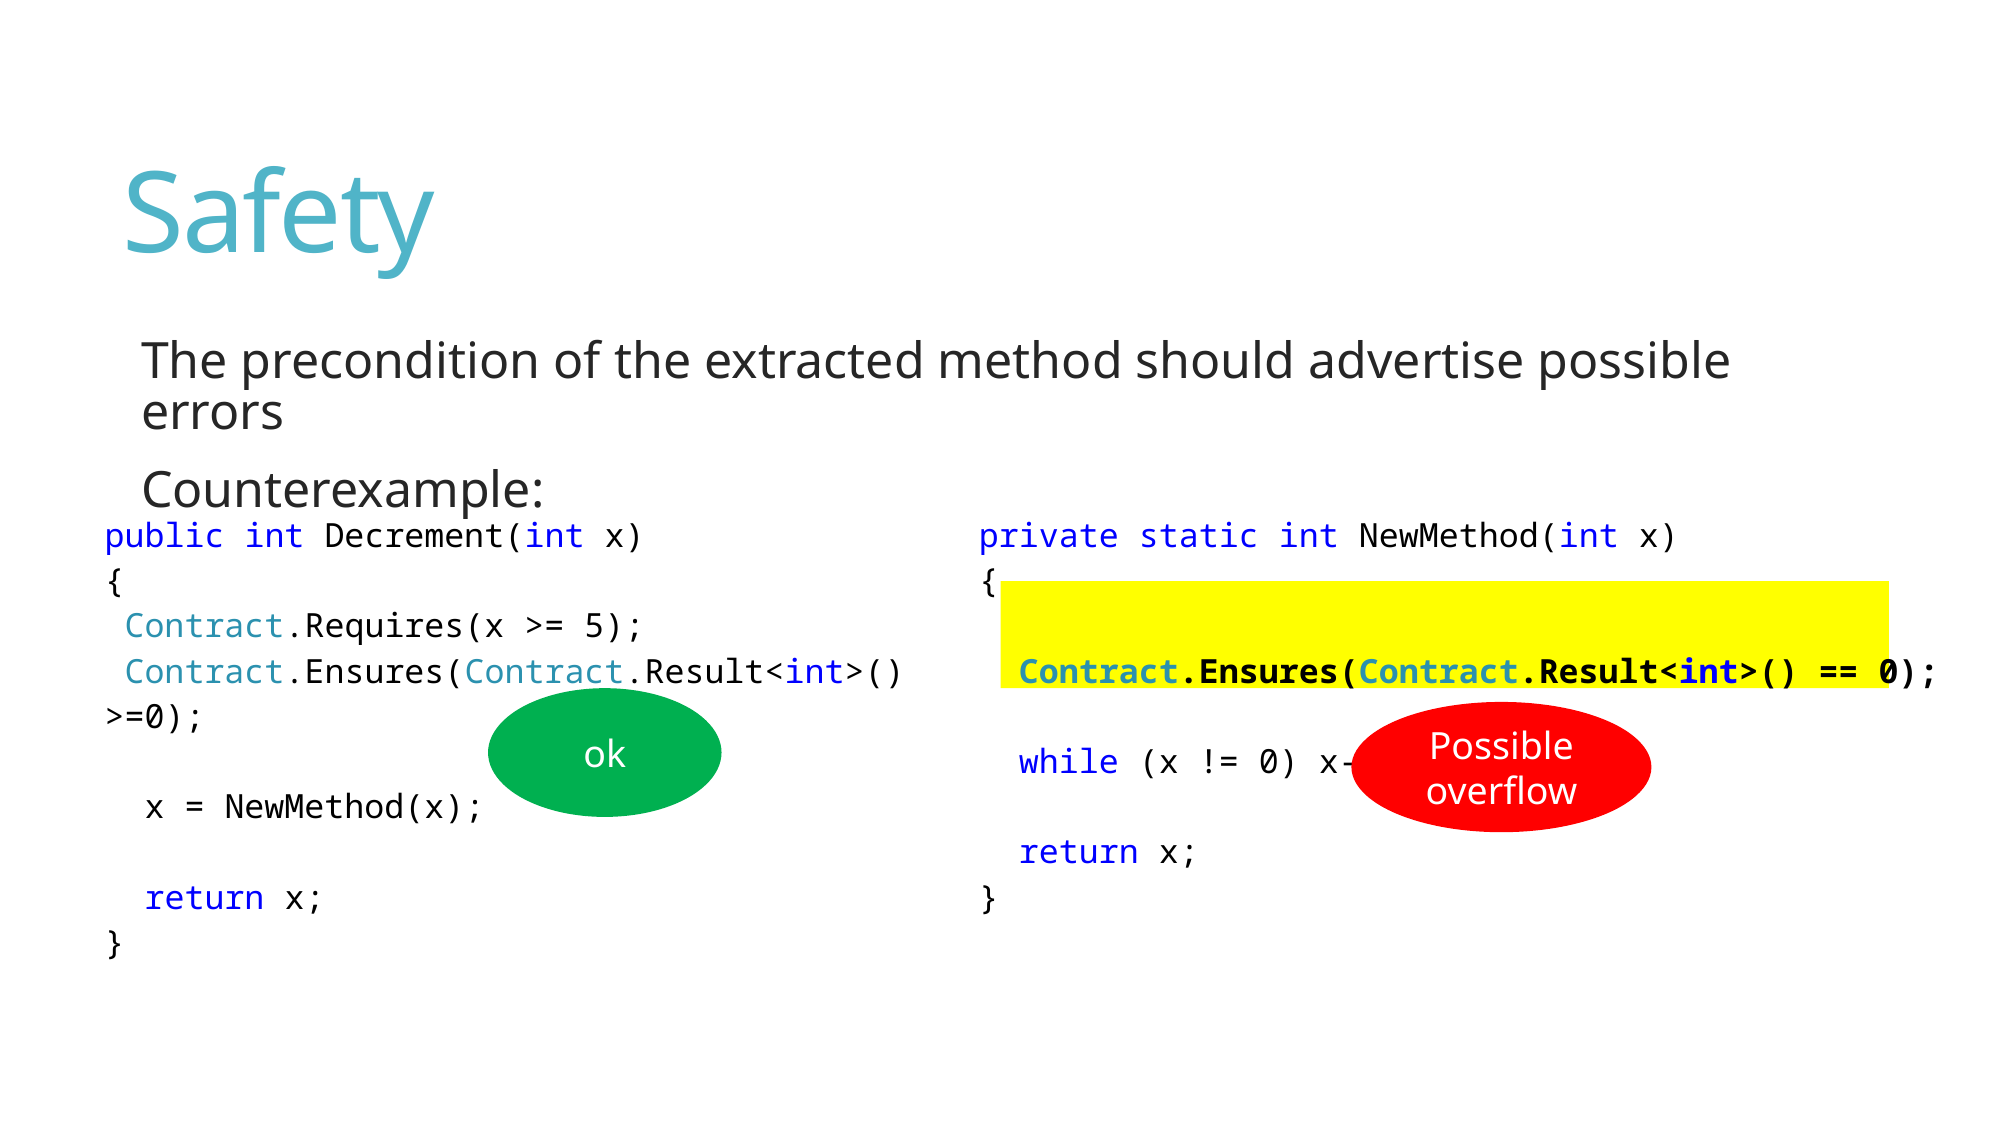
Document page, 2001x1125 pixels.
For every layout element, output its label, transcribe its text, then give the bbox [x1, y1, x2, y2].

list The precondition of the extracted method should advertise possible errors Counterexample: [111, 329, 1876, 504]
table_header private static int NewMethod(int x) { Contract.Ensures(Contract.Result<int>() == 0); while (x != 0) x--; return x; } [964, 504, 1956, 972]
text_box Possible overflow [1351, 701, 1652, 833]
table_header public int Decrement(int x) { Contract.Requires(x >= 5); Contract.Ensures(Contract.Result<int>() >=0); x = NewMethod(x); return x; } [90, 504, 964, 972]
text_box ok [487, 687, 723, 818]
title Safety [107, 81, 1875, 354]
